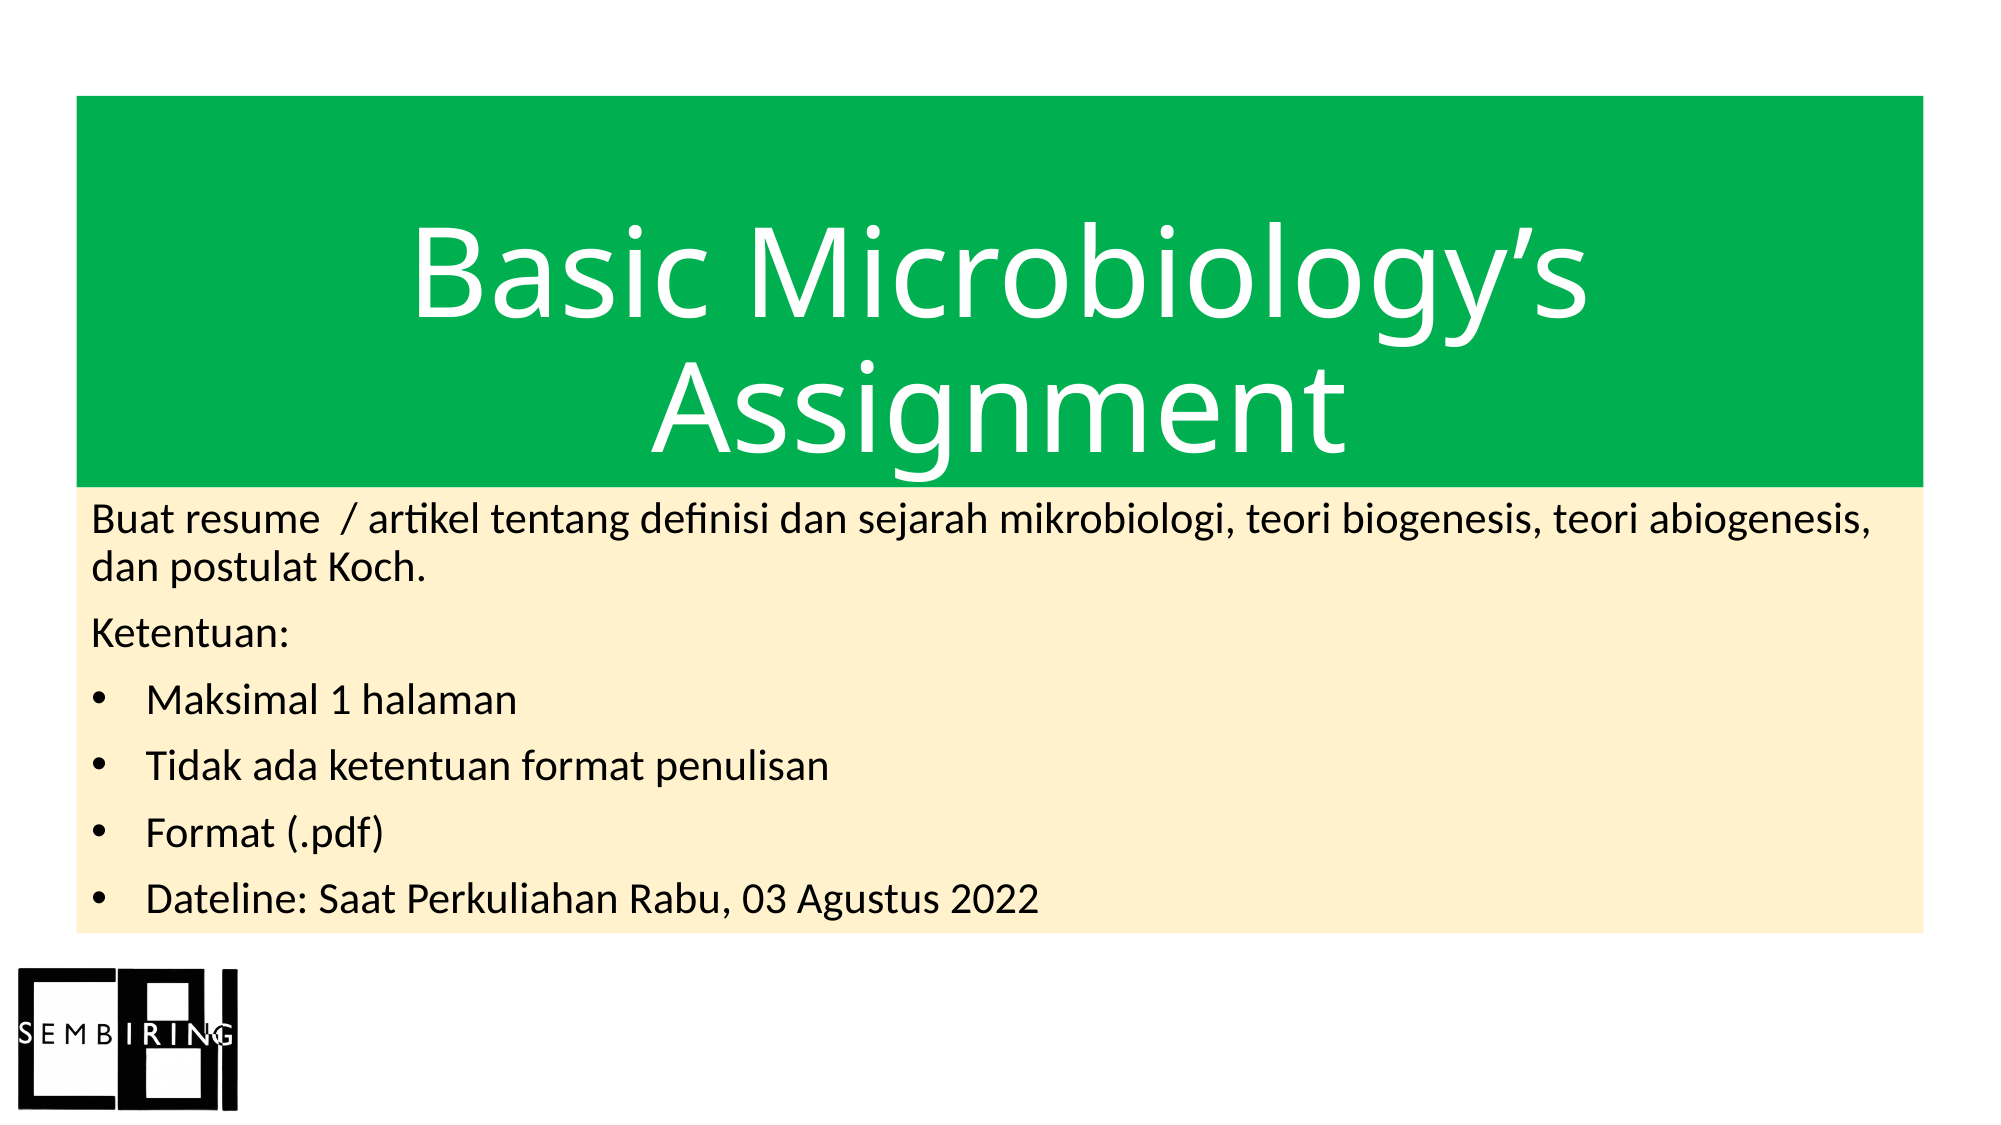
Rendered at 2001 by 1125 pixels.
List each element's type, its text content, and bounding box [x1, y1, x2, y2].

picture [17, 966, 238, 1112]
title Basic Microbiology’s Assignment [76, 95, 1924, 487]
subtitle Buat resume / artikel tentang definisi dan sejarah mikrobiologi, teori biogenesis, teori abiogenesis, dan postulat Koch. Ketentuan: Maksimal 1 halaman Tidak ada ketentuan format penulisan Format (.pdf) Dateline: Saat Perkuliahan Rabu, 03 Agustus 2022 [76, 487, 1924, 934]
